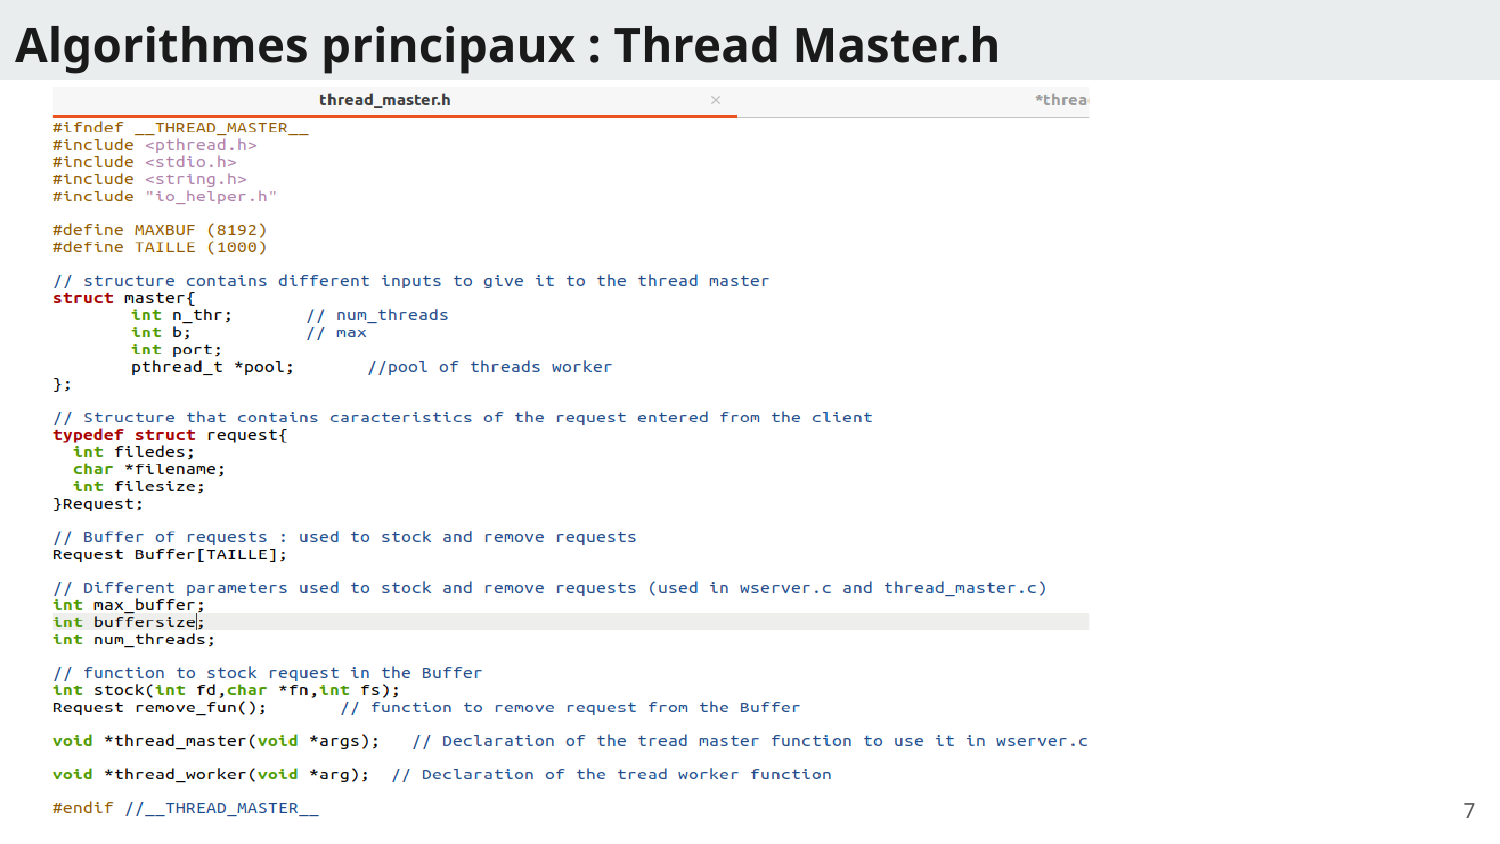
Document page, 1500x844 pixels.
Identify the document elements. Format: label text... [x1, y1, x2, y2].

title Algorithmes principaux : Thread Master.h [0, 0, 1262, 88]
picture [52, 87, 1090, 820]
slide_number ‹#› [1400, 779, 1491, 844]
